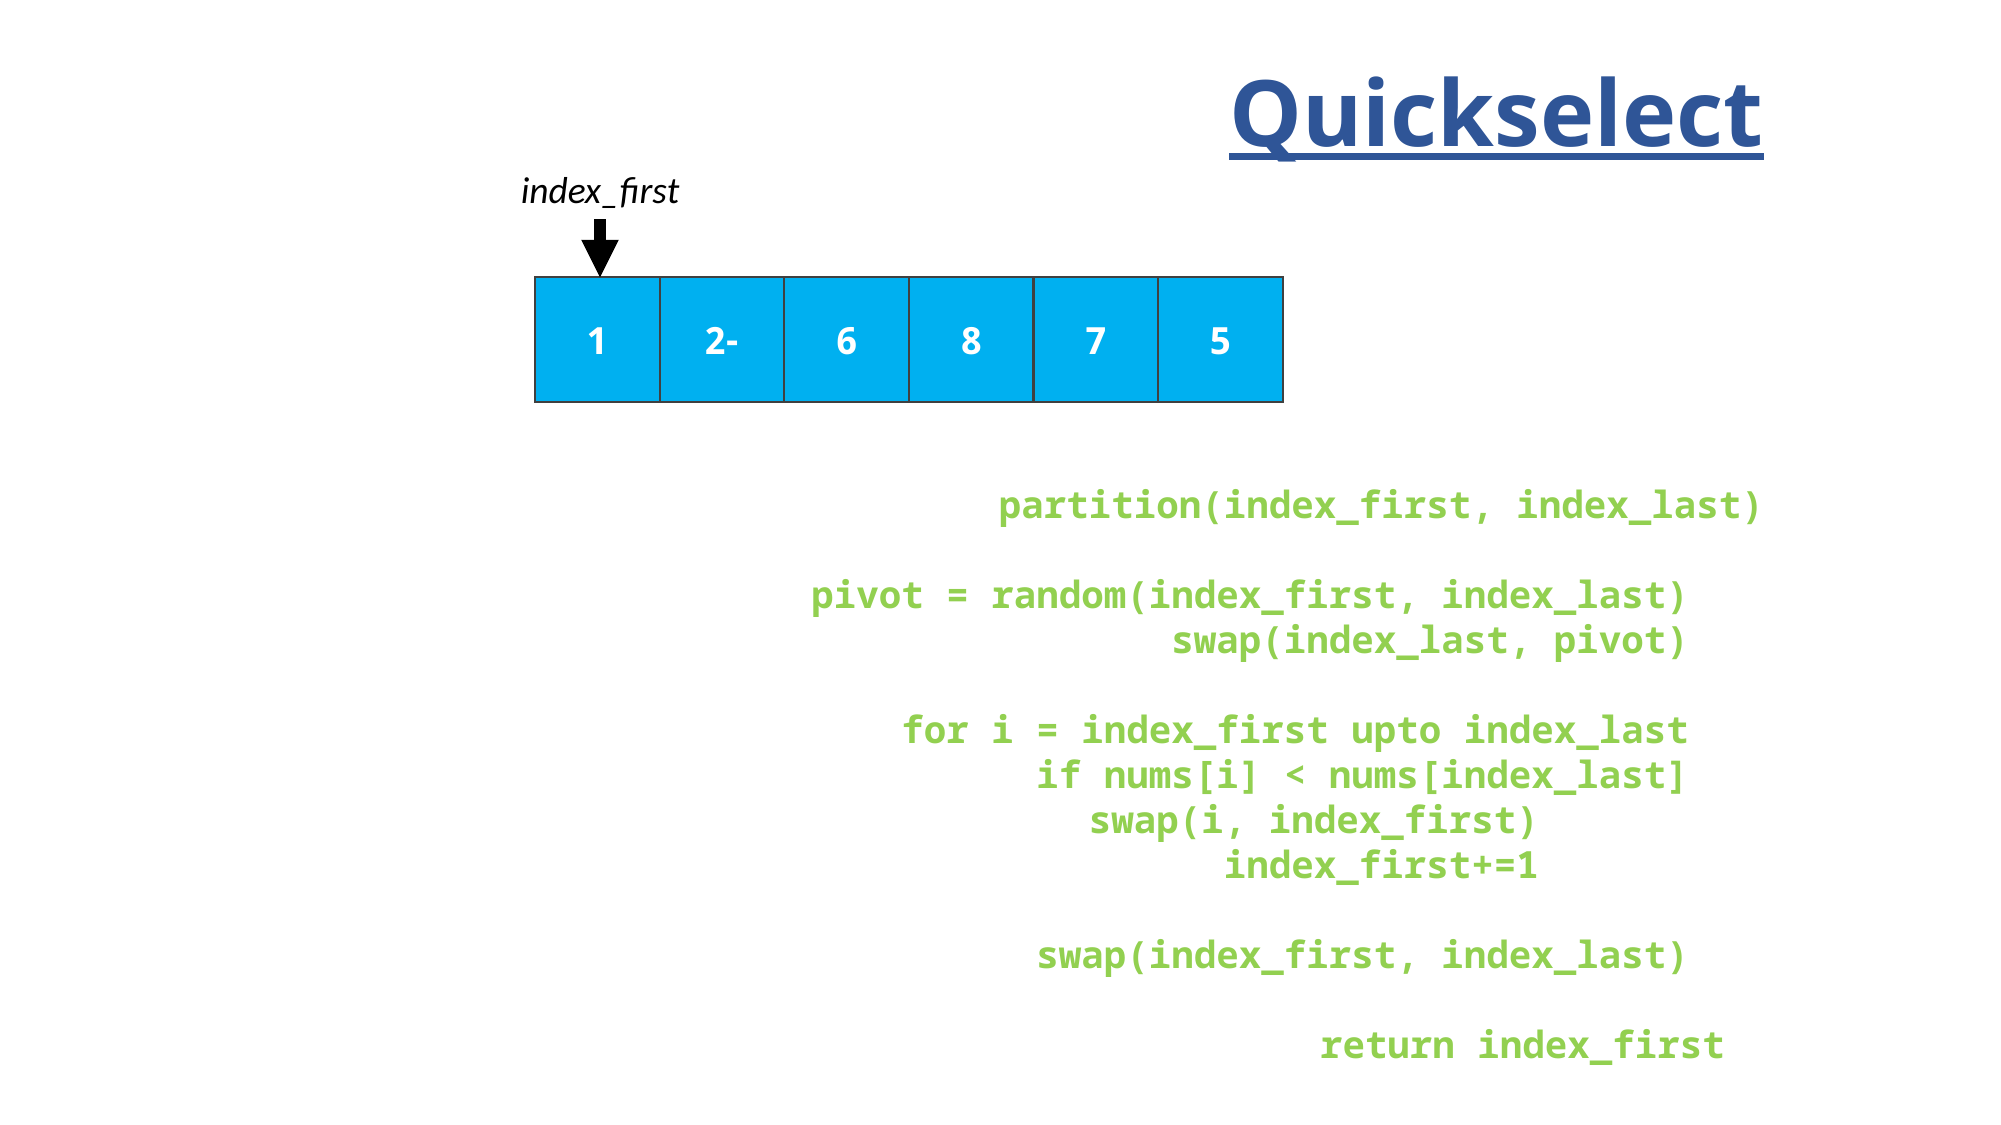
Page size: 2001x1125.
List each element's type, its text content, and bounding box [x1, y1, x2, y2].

text_box 5 [1157, 276, 1284, 403]
text_box 1 [534, 276, 659, 403]
title Quickselect [53, 7, 1779, 226]
text_box 6 [783, 276, 908, 403]
text_box index_first [505, 158, 695, 219]
text_box 8 [908, 276, 1032, 403]
text_box partition(index_first, index_last) pivot = random(index_first, index_last) swap(index_last, pivot) for i = index_first upto index_last if nums[i] < nums[index_last] swap(i, index_first) index_first+=1 swap(index_first, index_last) return index_first [500, 473, 1779, 1119]
text_box -2 [659, 276, 783, 403]
text_box 7 [1032, 276, 1157, 403]
